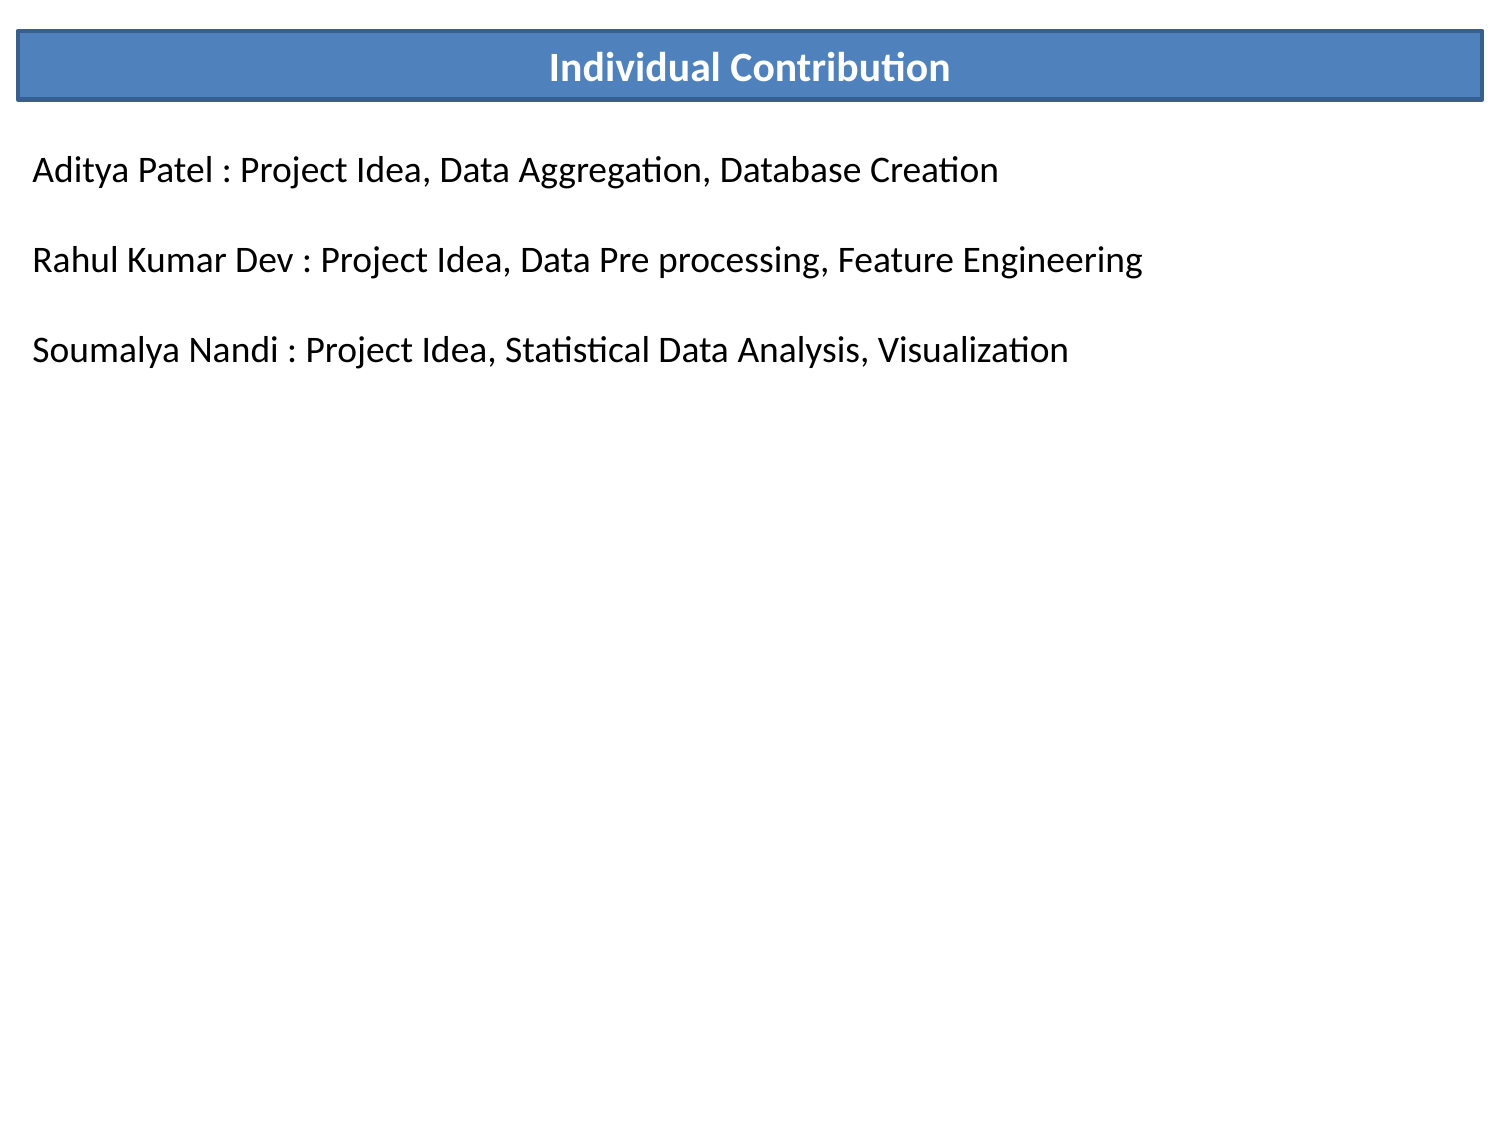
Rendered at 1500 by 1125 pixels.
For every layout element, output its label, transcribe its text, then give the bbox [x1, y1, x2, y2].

text_box Aditya Patel : Project Idea, Data Aggregation, Database Creation Rahul Kumar Dev : Project Idea, Data Pre processing, Feature Engineering Soumalya Nandi : Project Idea, Statistical Data Analysis, Visualization [17, 137, 1483, 377]
title Individual Contribution [16, 29, 1484, 102]
